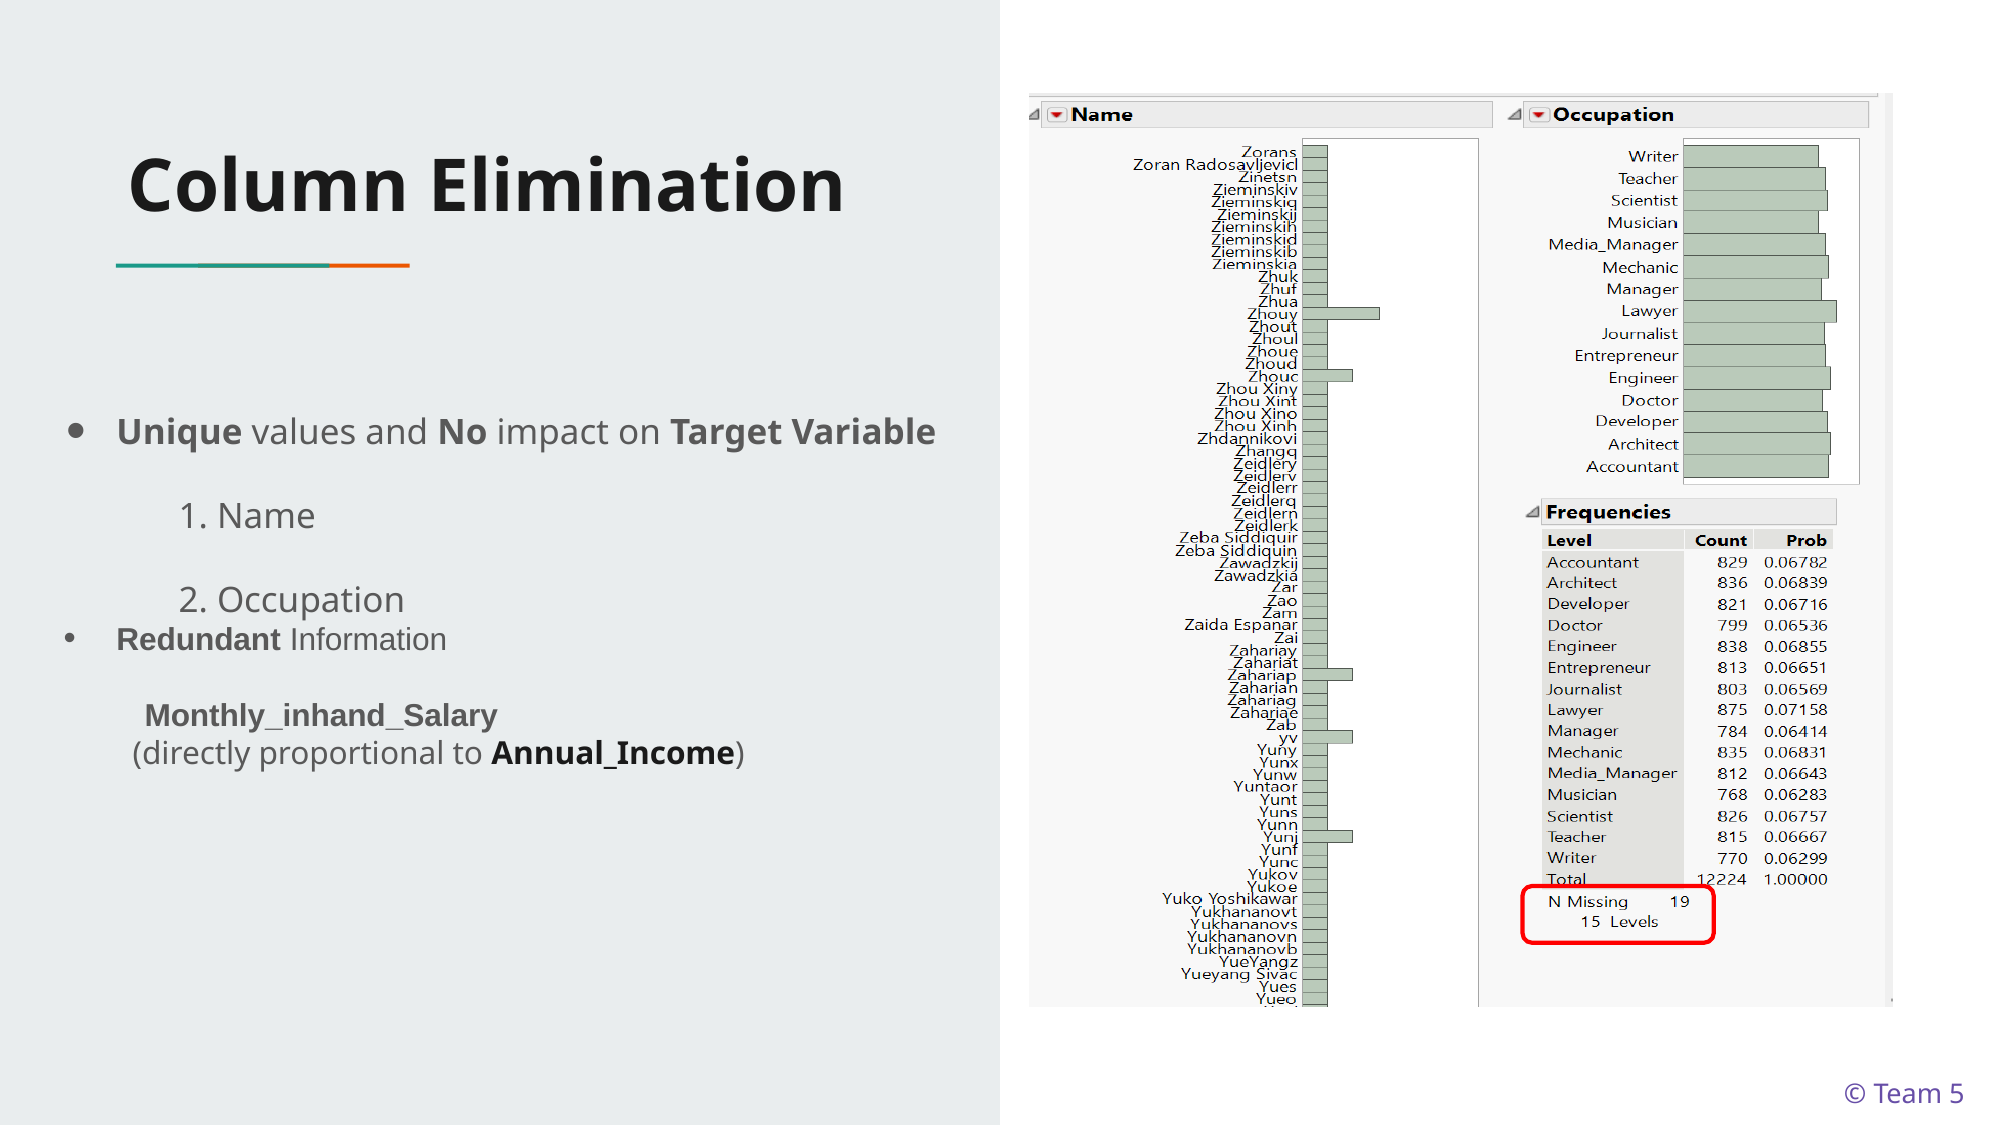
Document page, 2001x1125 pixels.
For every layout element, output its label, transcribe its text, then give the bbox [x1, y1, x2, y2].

subtitle Unique values and No impact on Target Variable 1. Name 2. Occupation Redundant Information Monthly_inhand_Salary (directly proportional to Annual_Income) [38, 389, 1011, 1008]
title Column Elimination [107, 117, 929, 389]
picture [1029, 93, 1893, 1008]
